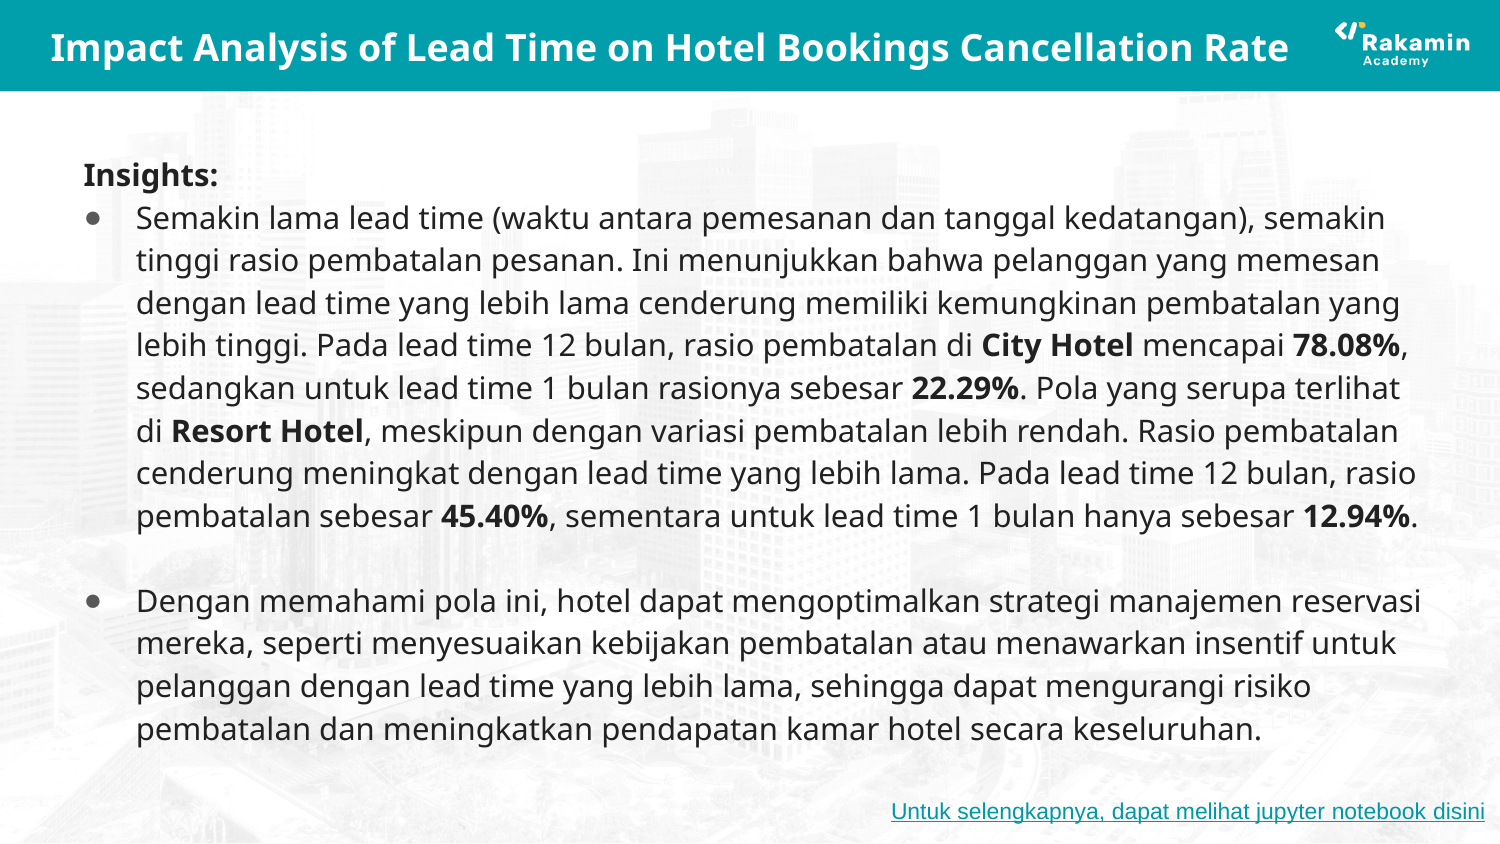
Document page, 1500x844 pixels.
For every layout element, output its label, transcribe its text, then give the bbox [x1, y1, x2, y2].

title Impact Analysis of Lead Time on Hotel Bookings Cancellation Rate [0, 9, 1342, 96]
list Insights: Semakin lama lead time (waktu antara pemesanan dan tanggal kedatangan), semakin tinggi rasio pembatalan pesanan. Ini menunjukkan bahwa pelanggan yang memesan dengan lead time yang lebih lama cenderung memiliki kemungkinan pembatalan yang lebih tinggi. Pada lead time 12 bulan, rasio pembatalan di City Hotel mencapai 78.08%, sedangkan untuk lead time 1 bulan rasionya sebesar 22.29%. Pola yang serupa terlihat di Resort Hotel, meskipun dengan variasi pembatalan lebih rendah. Rasio pembatalan cenderung meningkat dengan lead time yang lebih lama. Pada lead time 12 bulan, rasio pembatalan sebesar 45.40%, sementara untuk lead time 1 bulan hanya sebesar 12.94%. Dengan memahami pola ini, hotel dapat mengoptimalkan strategi manajemen reservasi mereka, seperti menyesuaikan kebijakan pembatalan atau menawarkan insentif untuk pelanggan dengan lead time yang lebih lama, sehingga dapat mengurangi risiko pembatalan dan meningkatkan pendapatan kamar hotel secara keseluruhan. [51, 135, 1449, 808]
picture [0, 0, 1500, 844]
text_box Untuk selengkapnya, dapat melihat jupyter notebook disini [763, 782, 1500, 838]
